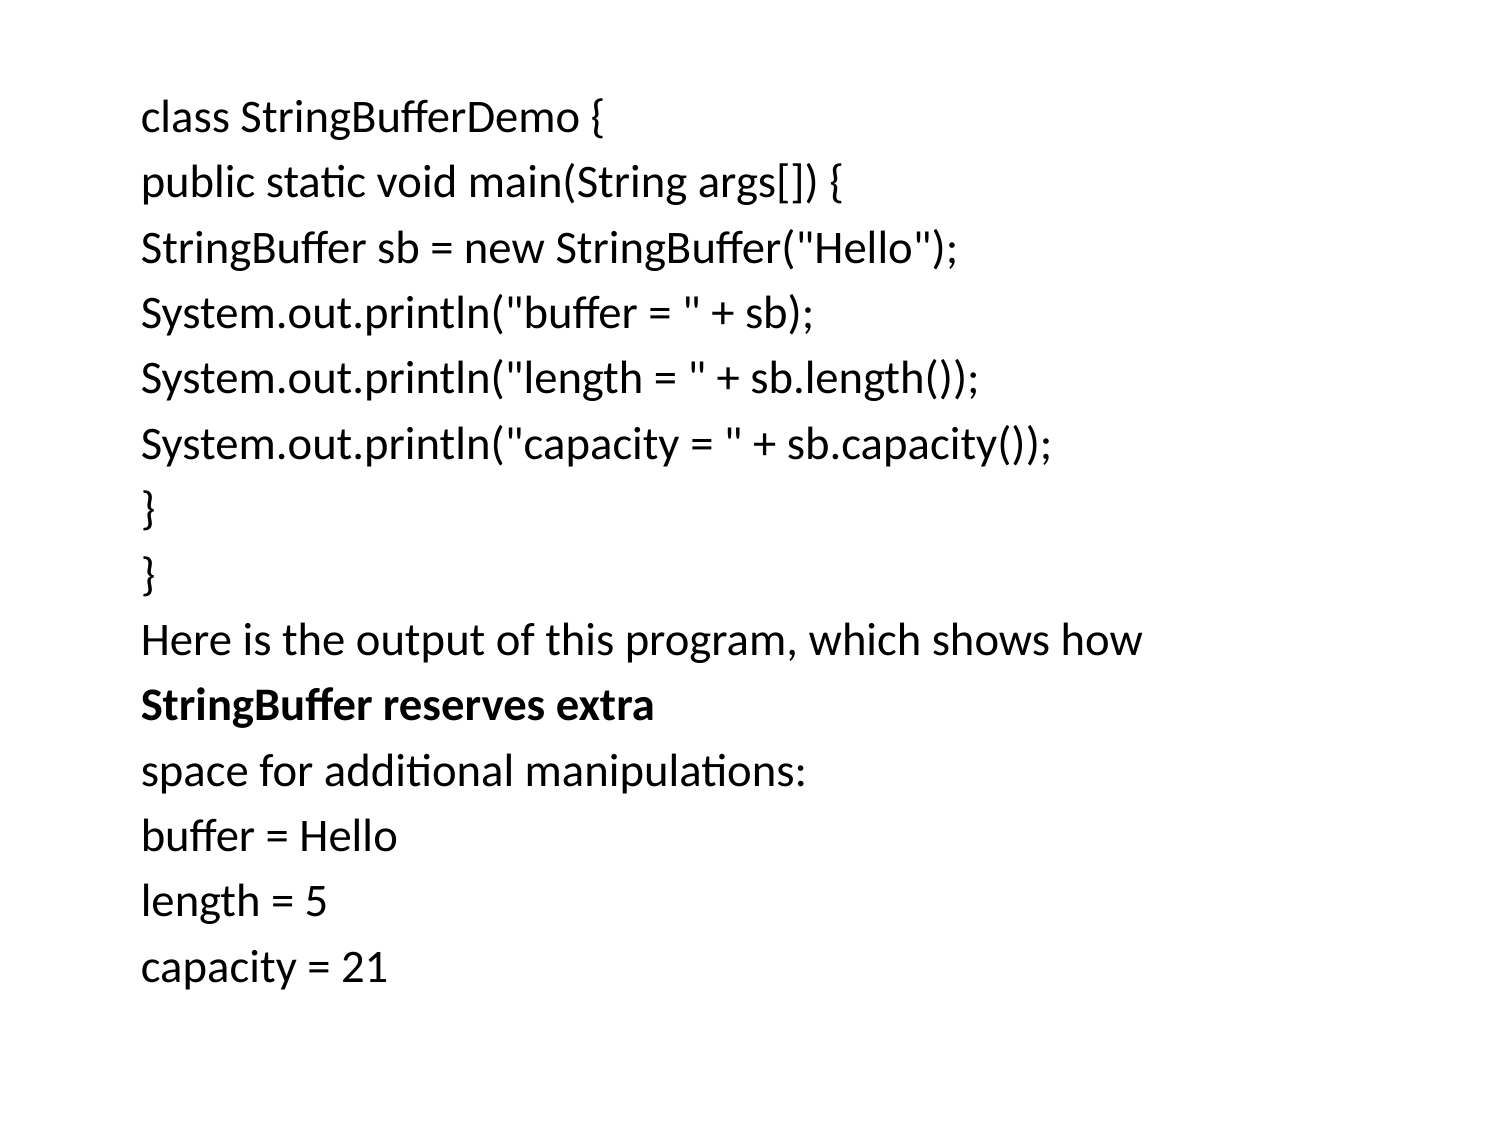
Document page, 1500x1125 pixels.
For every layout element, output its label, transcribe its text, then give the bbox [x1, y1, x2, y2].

list class StringBufferDemo { public static void main(String args[]) { StringBuffer sb = new StringBuffer("Hello"); System.out.println("buffer = " + sb); System.out.println("length = " + sb.length()); System.out.println("capacity = " + sb.capacity()); } } Here is the output of this program, which shows how StringBuffer reserves extra space for additional manipulations: buffer = Hello length = 5 capacity = 21 [75, 78, 1425, 1005]
